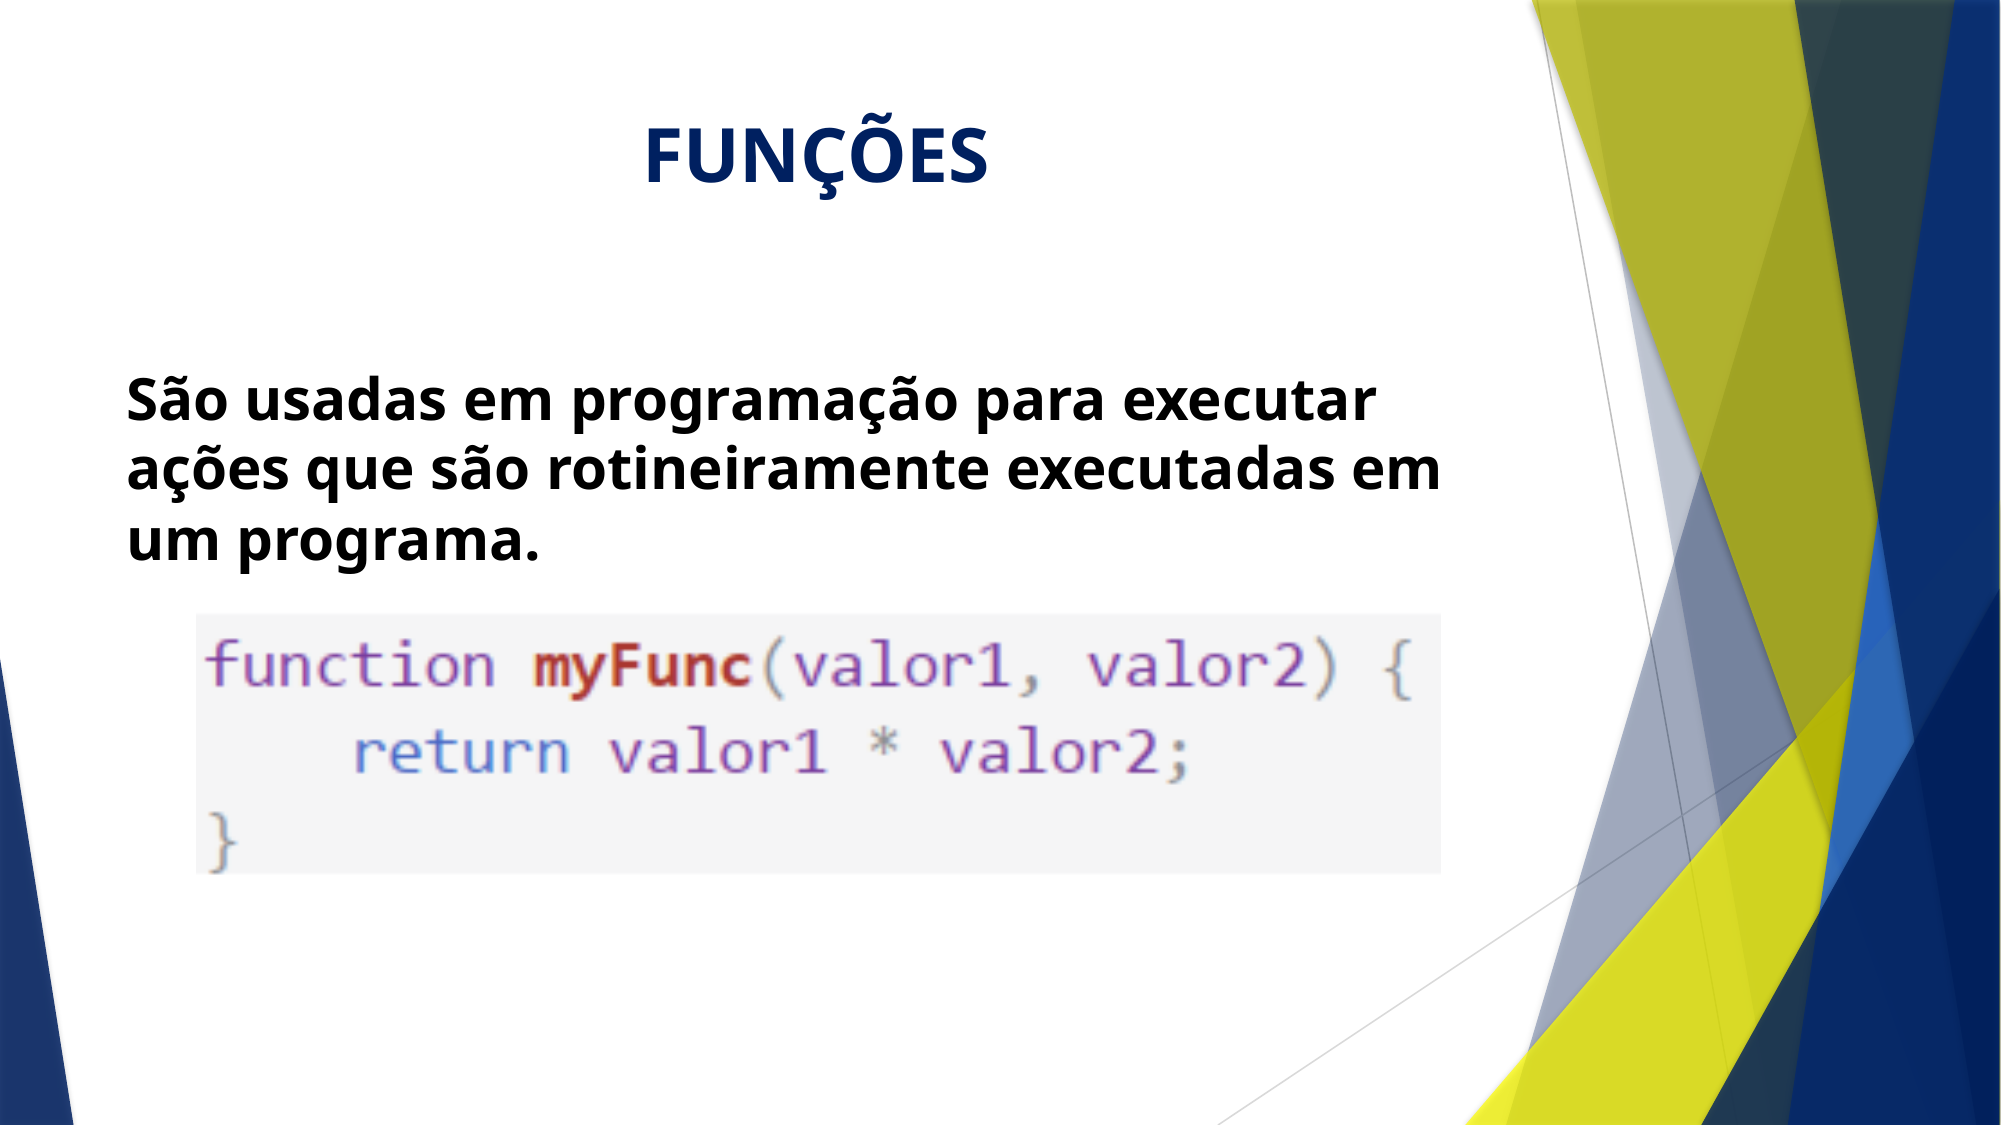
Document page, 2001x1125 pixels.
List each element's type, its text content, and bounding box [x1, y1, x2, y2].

list São usadas em programação para executar ações que são rotineiramente executadas em um programa. [111, 354, 1522, 992]
picture [196, 600, 1442, 893]
title FUNÇÕES [111, 99, 1522, 317]
